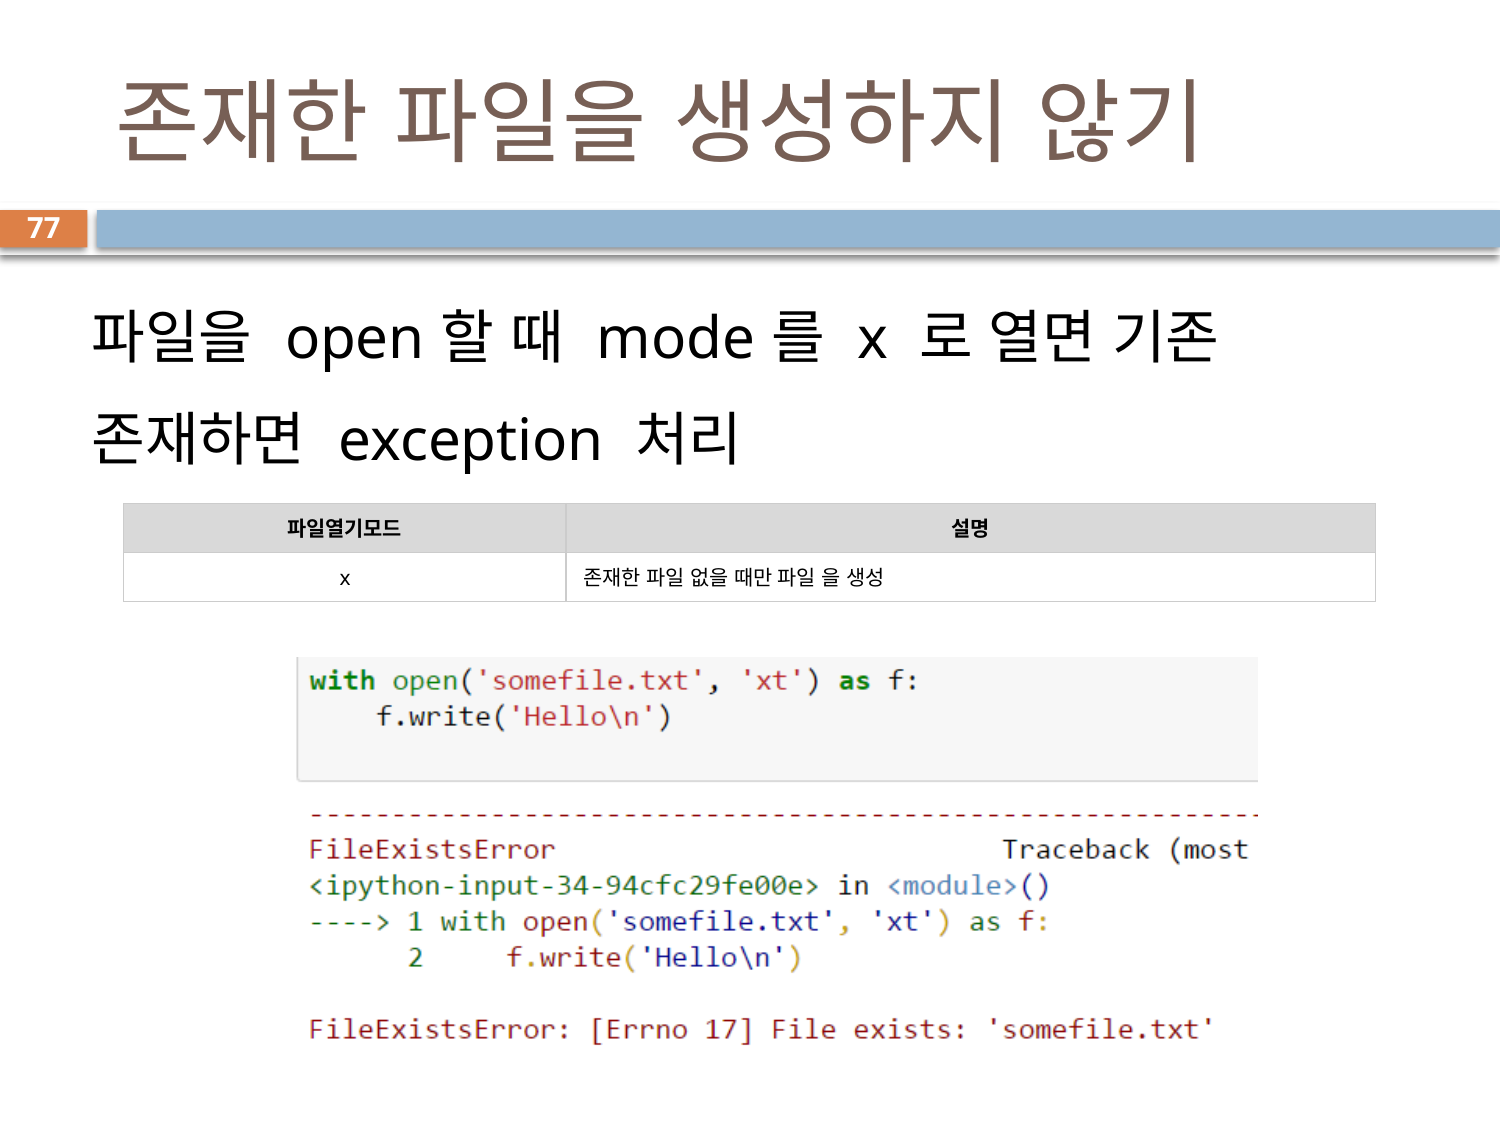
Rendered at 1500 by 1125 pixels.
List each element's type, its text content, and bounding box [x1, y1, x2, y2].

picture [288, 656, 1259, 1092]
table_cell x [124, 575, 565, 601]
title 존재한 파일을 생성하지 않기 [100, 37, 1438, 200]
table_cell 존재한 파일 없을 때만 파일 을 생성 [567, 575, 1375, 601]
slide_number 77 [0, 208, 88, 249]
list 파일을 open할 때 mode를 x 로 열면 기존 존재하면 exception 처리 [76, 267, 1427, 575]
